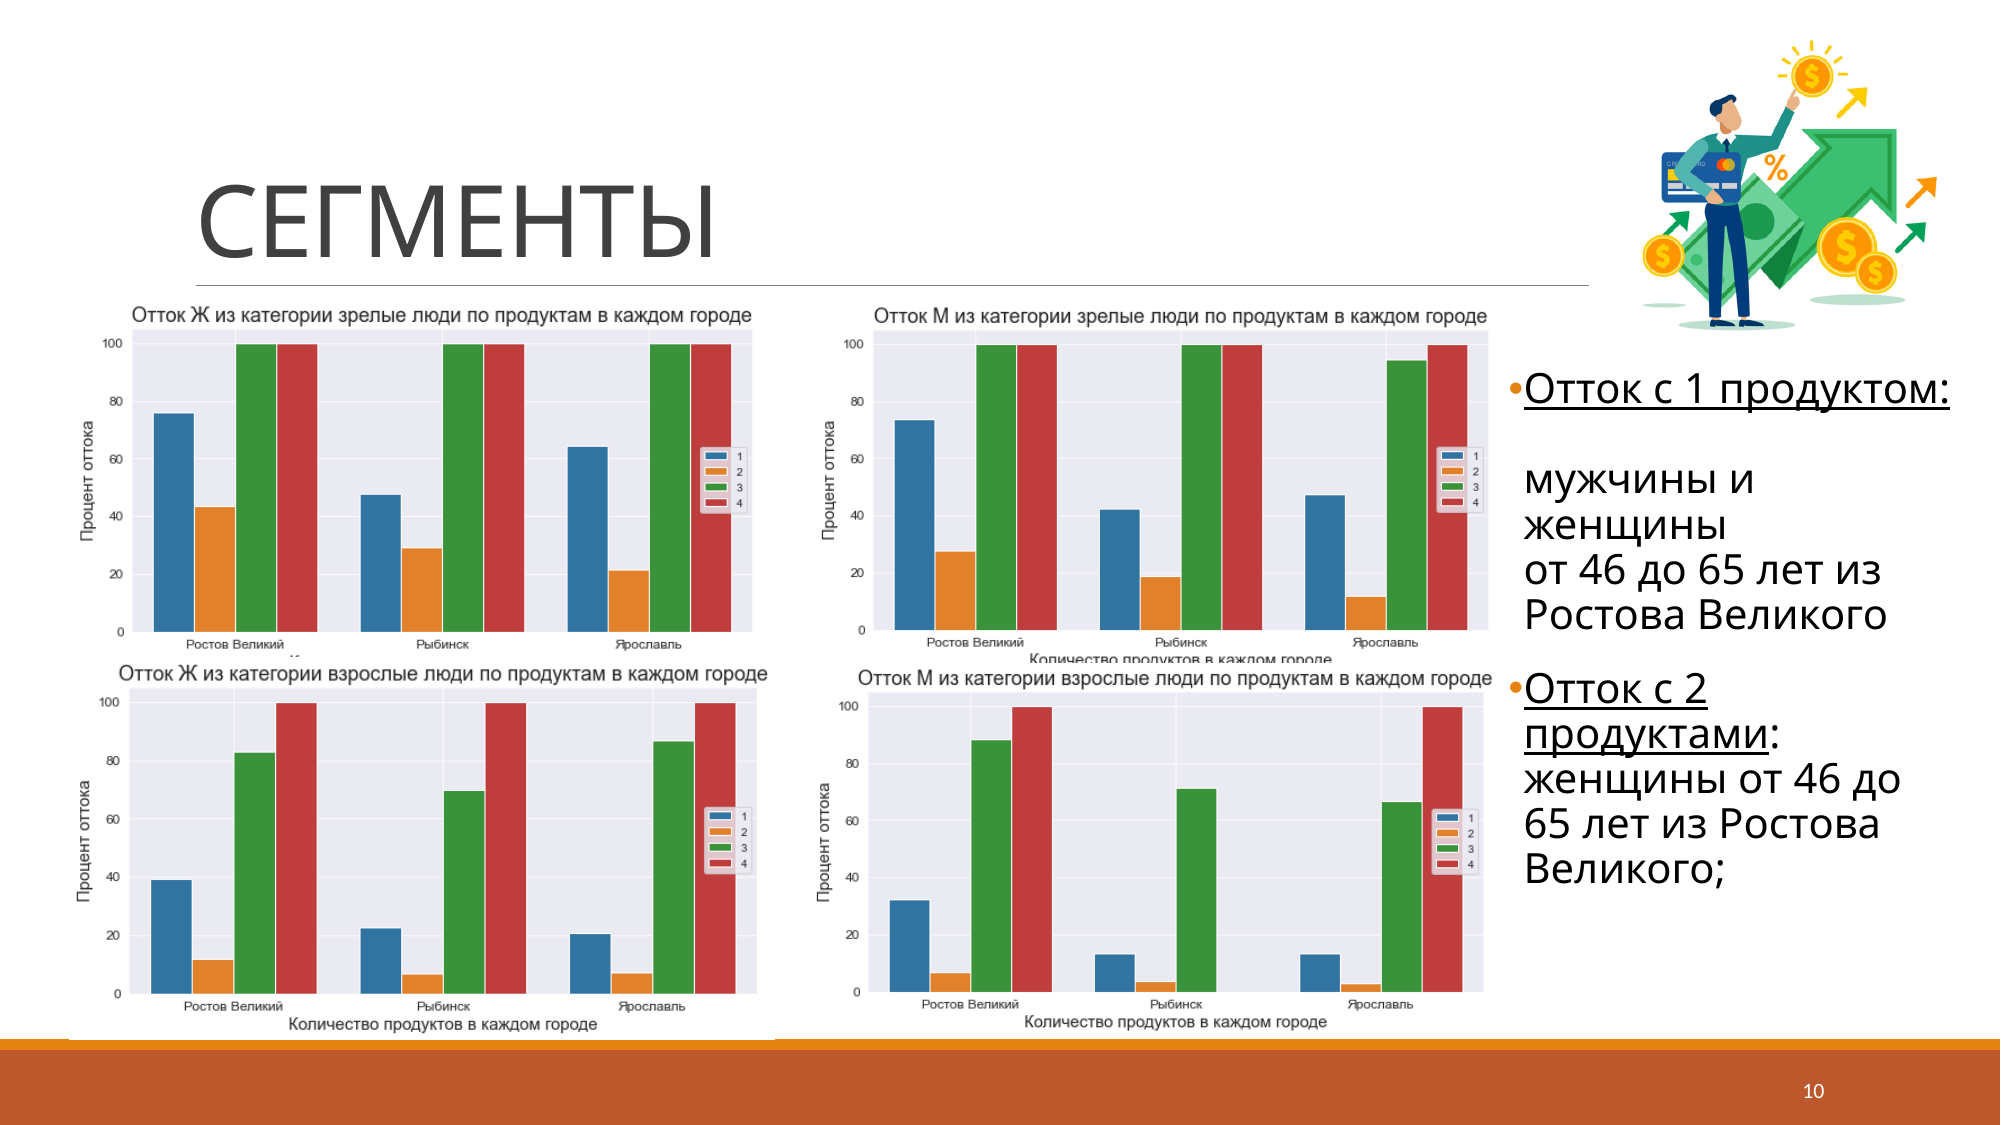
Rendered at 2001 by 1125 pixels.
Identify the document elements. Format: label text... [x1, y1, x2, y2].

slide_number 10 [1624, 1059, 1840, 1120]
picture [807, 302, 1501, 1034]
picture [1588, 18, 1977, 343]
text_box Отток с 1 продуктом: мужчины и женщины от 46 до 65 лет из Ростова Великого Отток с 2 продуктами: женщины от 46 до 65 лет из Ростова Великого; [1508, 360, 1955, 909]
picture [69, 302, 776, 1040]
title СЕГМЕНТЫ [180, 47, 1585, 285]
